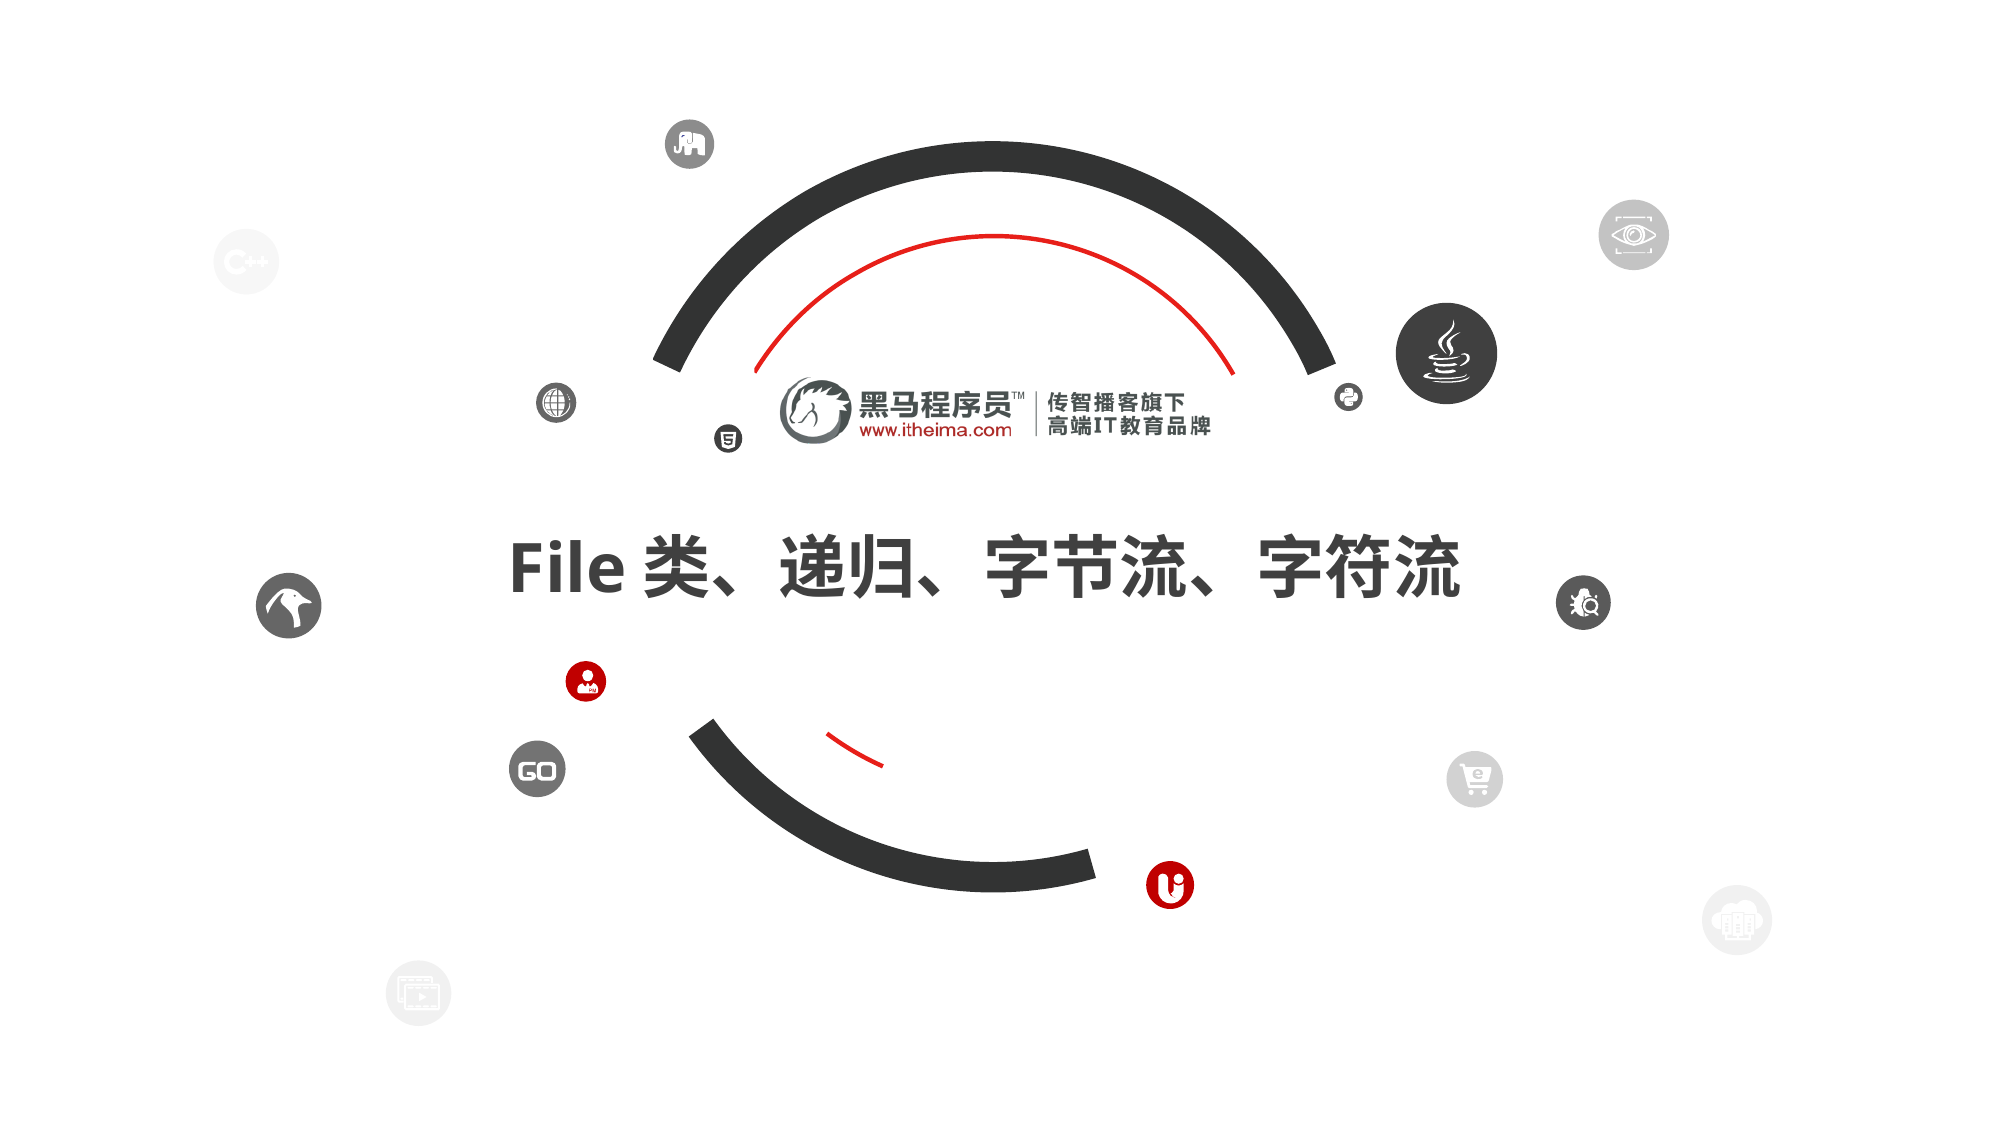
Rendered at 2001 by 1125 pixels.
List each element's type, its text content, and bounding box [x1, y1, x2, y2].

picture [757, 345, 1233, 476]
title File类、递归、字节流、字符流 [474, 495, 1526, 629]
